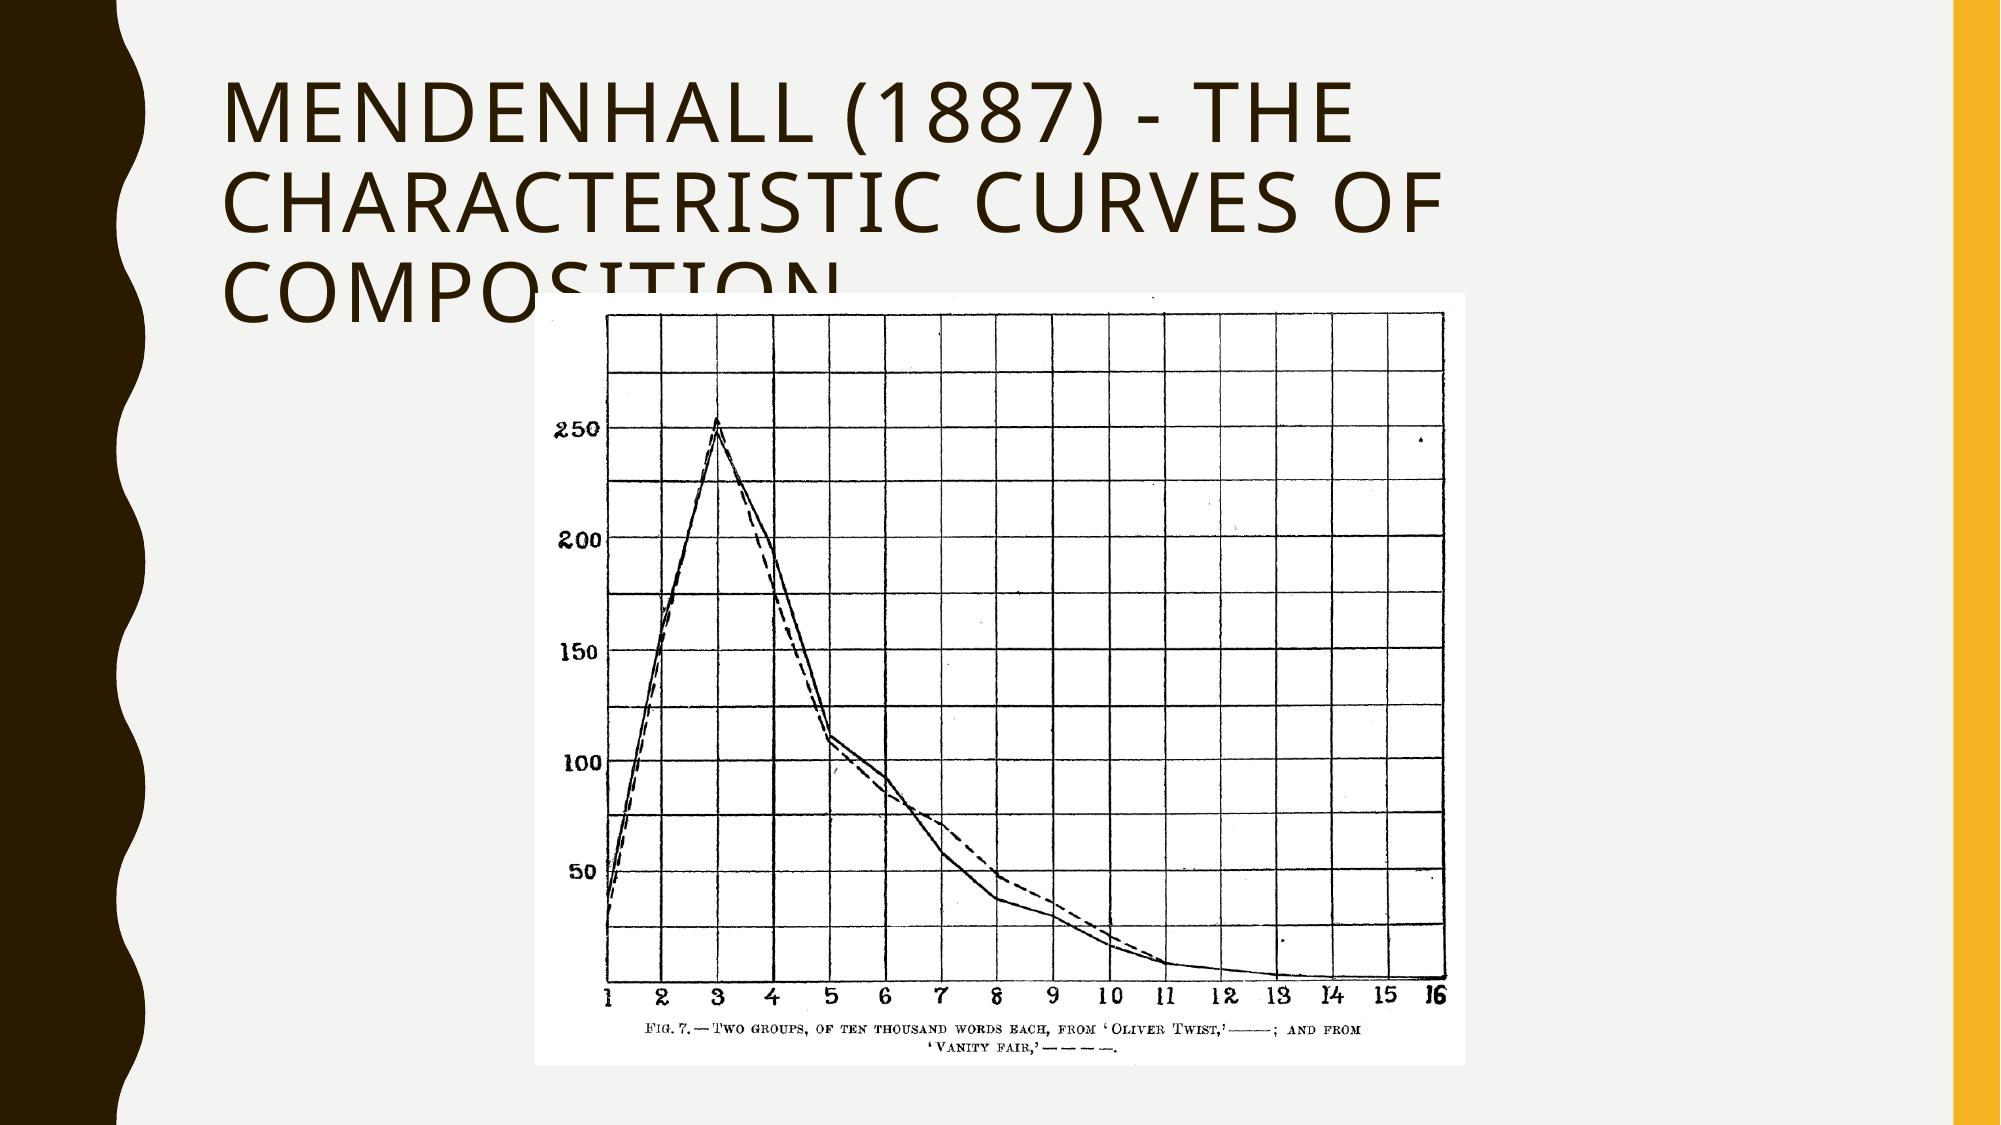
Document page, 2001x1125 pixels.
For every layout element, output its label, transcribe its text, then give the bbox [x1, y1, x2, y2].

title Mendenhall (1887) - The Characteristic Curves of Composition [205, 62, 1875, 308]
picture [535, 293, 1465, 1066]
